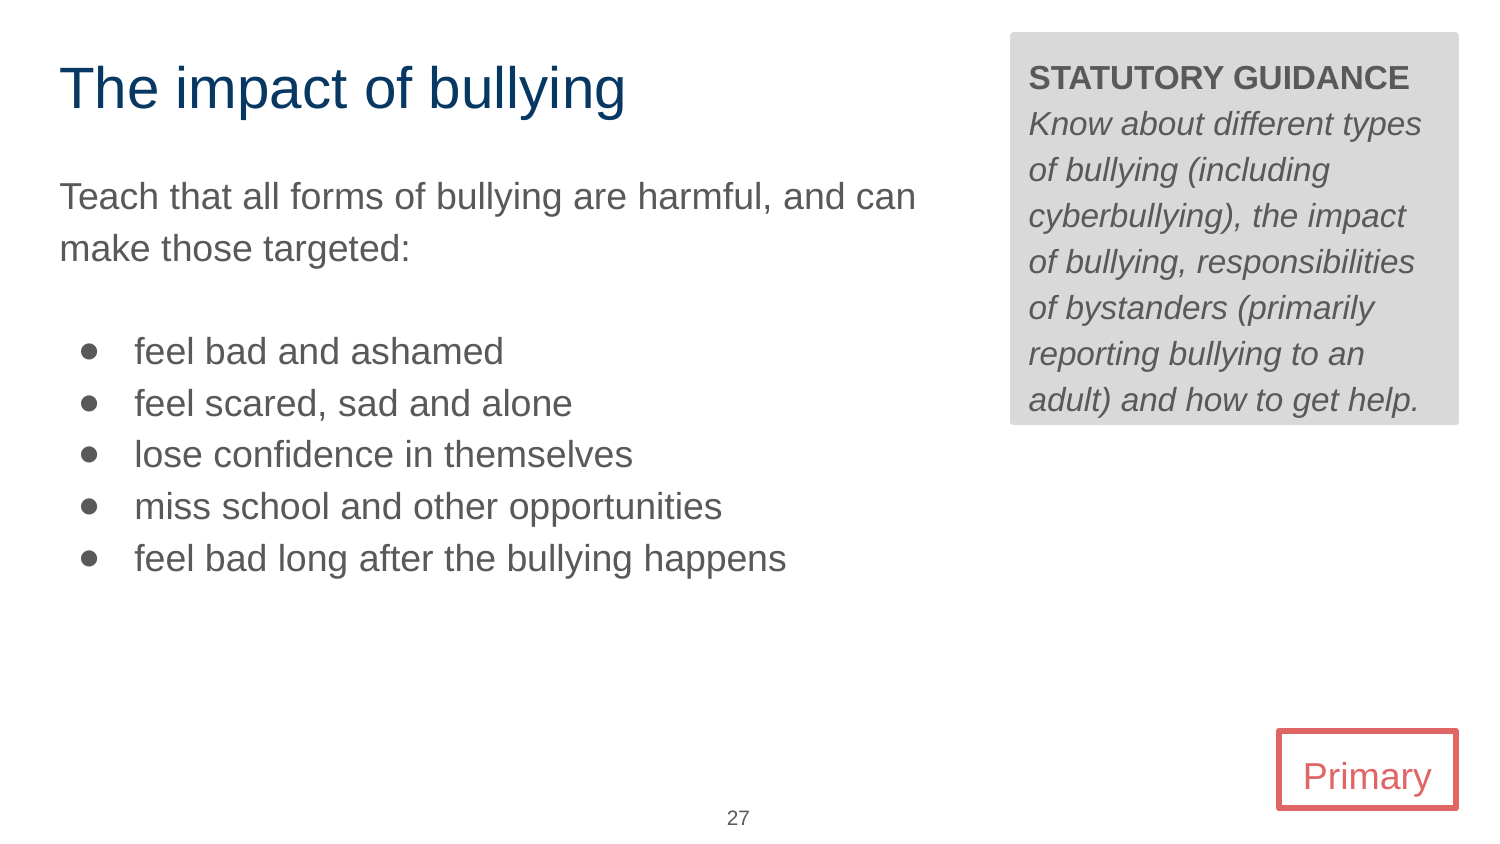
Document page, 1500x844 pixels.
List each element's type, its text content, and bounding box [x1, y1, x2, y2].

subtitle Primary [1278, 730, 1456, 809]
slide_number 27 [689, 789, 765, 844]
title The impact of bullying [44, 35, 1013, 130]
list STATUTORY GUIDANCE Know about different types of bullying (including cyberbullying), the impact of bullying, responsibilities of bystanders (primarily reporting bullying to an adult) and how to get help. [1013, 35, 1456, 422]
list Teach that all forms of bullying are harmful, and can make those targeted: feel bad and ashamed feel scared, sad and alone lose confidence in themselves miss school and other opportunities feel bad long after the bullying happens [44, 150, 992, 769]
